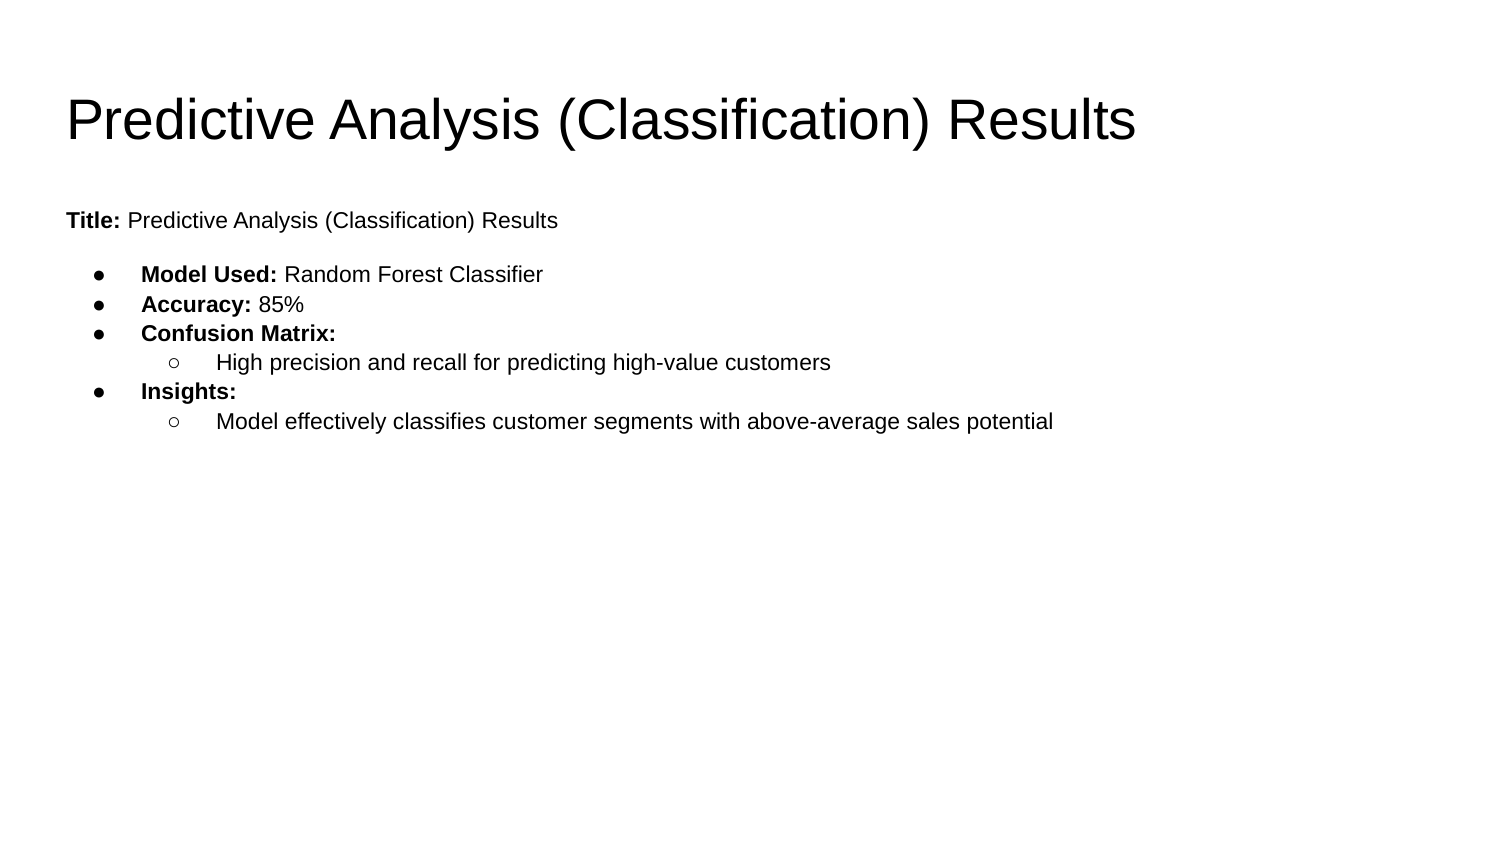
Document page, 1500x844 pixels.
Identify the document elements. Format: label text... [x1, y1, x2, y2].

list Title: Predictive Analysis (Classification) Results Model Used: Random Forest Classifier Accuracy: 85% Confusion Matrix: High precision and recall for predicting high-value customers Insights: Model effectively classifies customer segments with above-average sales potential [51, 189, 1449, 750]
title Predictive Analysis (Classification) Results [51, 72, 1449, 167]
